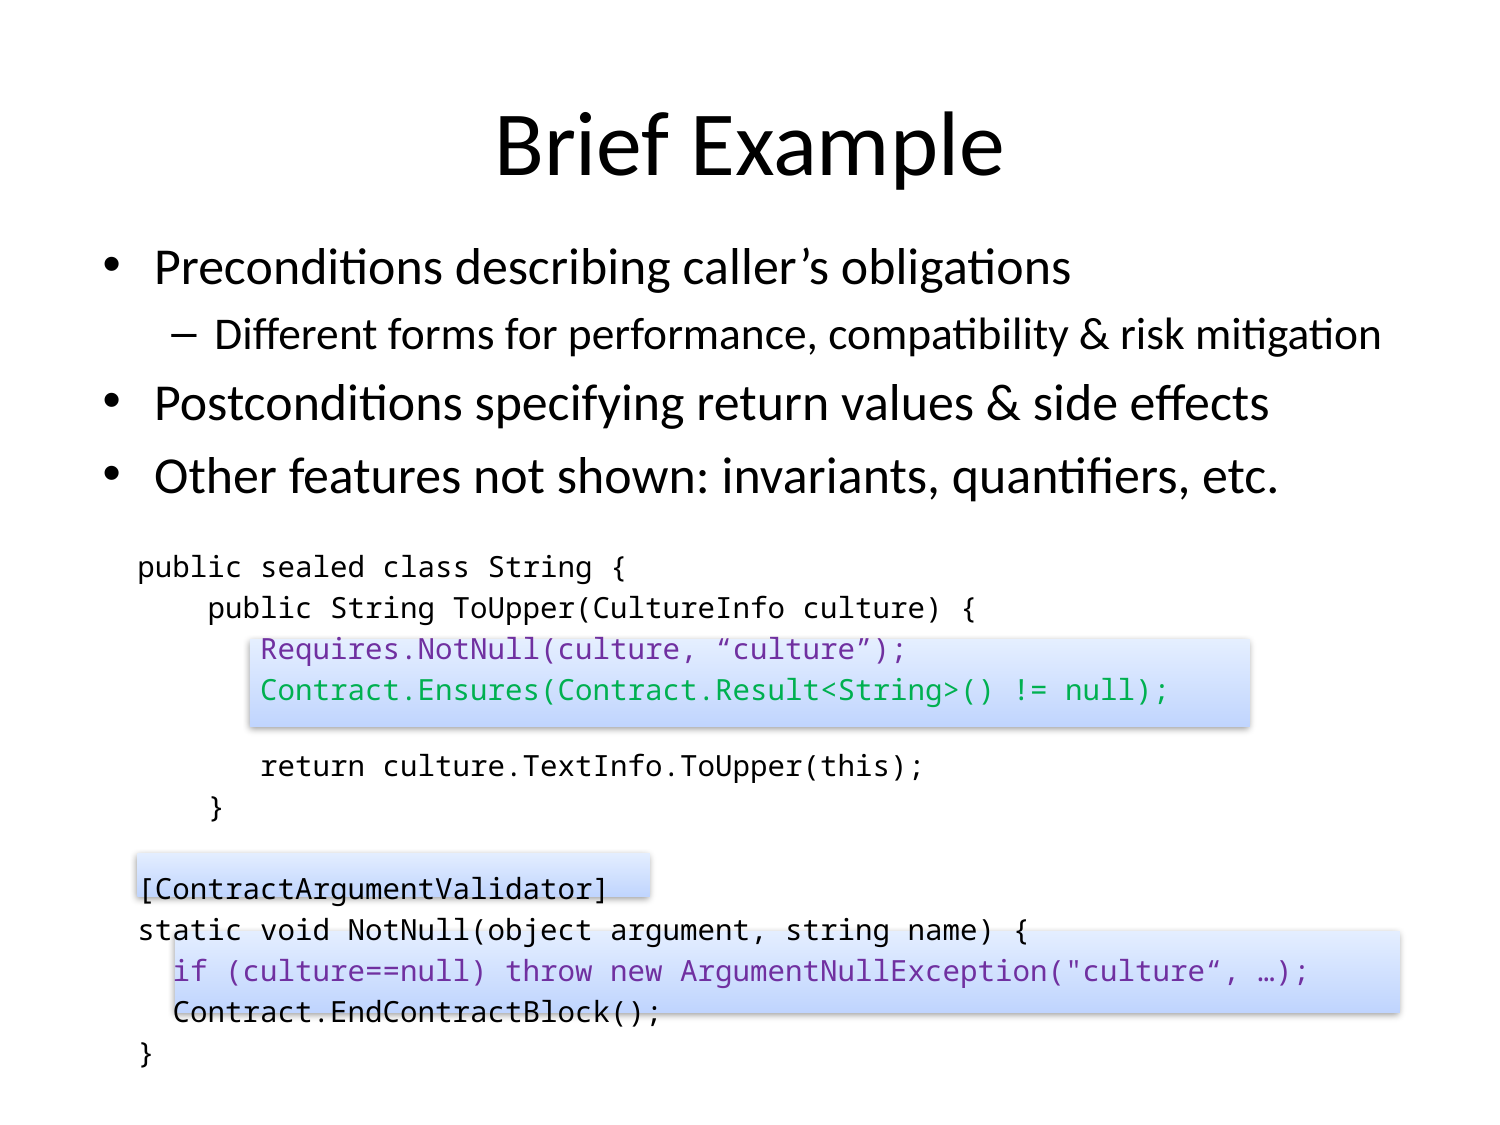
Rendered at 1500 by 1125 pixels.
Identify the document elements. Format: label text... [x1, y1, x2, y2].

list Preconditions describing caller’s obligations Different forms for performance, compatibility & risk mitigation Postconditions specifying return values & side effects Other features not shown: invariants, quantifiers, etc. public sealed class String { public String ToUpper(CultureInfo culture) { Requires.NotNull(culture, “culture”); Contract.Ensures(Contract.Result<String>() != null); return culture.TextInfo.ToUpper(this); } [ContractArgumentValidator] static void NotNull(object argument, string name) { if (culture==null) throw new ArgumentNullException("culture“, …); Contract.EndContractBlock(); } [87, 224, 1438, 1088]
title Brief Example [75, 45, 1425, 233]
